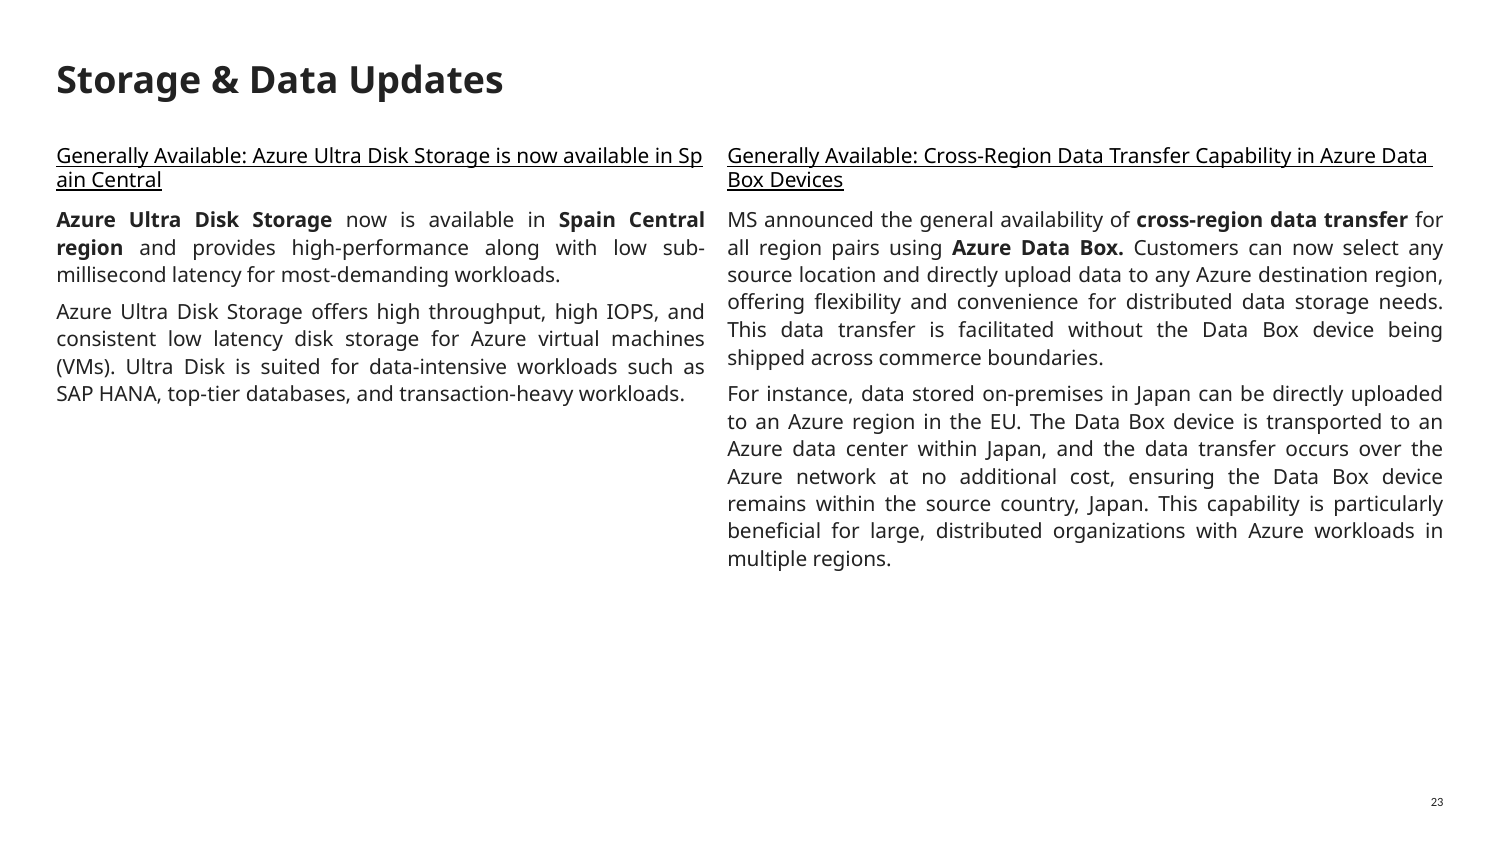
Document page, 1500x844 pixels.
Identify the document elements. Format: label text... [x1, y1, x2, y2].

list Generally Available: Cross-Region Data Transfer Capability in Azure Data Box Devices MS announced the general availability of cross-region data transfer for all region pairs using Azure Data Box. Customers can now select any source location and directly upload data to any Azure destination region, offering flexibility and convenience for distributed data storage needs. This data transfer is facilitated without the Data Box device being shipped across commerce boundaries. For instance, data stored on-premises in Japan can be directly uploaded to an Azure region in the EU. The Data Box device is transported to an Azure data center within Japan, and the data transfer occurs over the Azure network at no additional cost, ensuring the Data Box device remains within the source country, Japan. This capability is particularly beneficial for large, distributed organizations with Azure workloads in multiple regions. [727, 140, 1444, 760]
list Generally Available: Azure Ultra Disk Storage is now available in Spain Central Azure Ultra Disk Storage now is available in Spain Central region and provides high-performance along with low sub-millisecond latency for most-demanding workloads. Azure Ultra Disk Storage offers high throughput, high IOPS, and consistent low latency disk storage for Azure virtual machines (VMs). Ultra Disk is suited for data-intensive workloads such as SAP HANA, top-tier databases, and transaction-heavy workloads. [56, 140, 706, 760]
title Storage & Data Updates [56, 56, 1444, 113]
